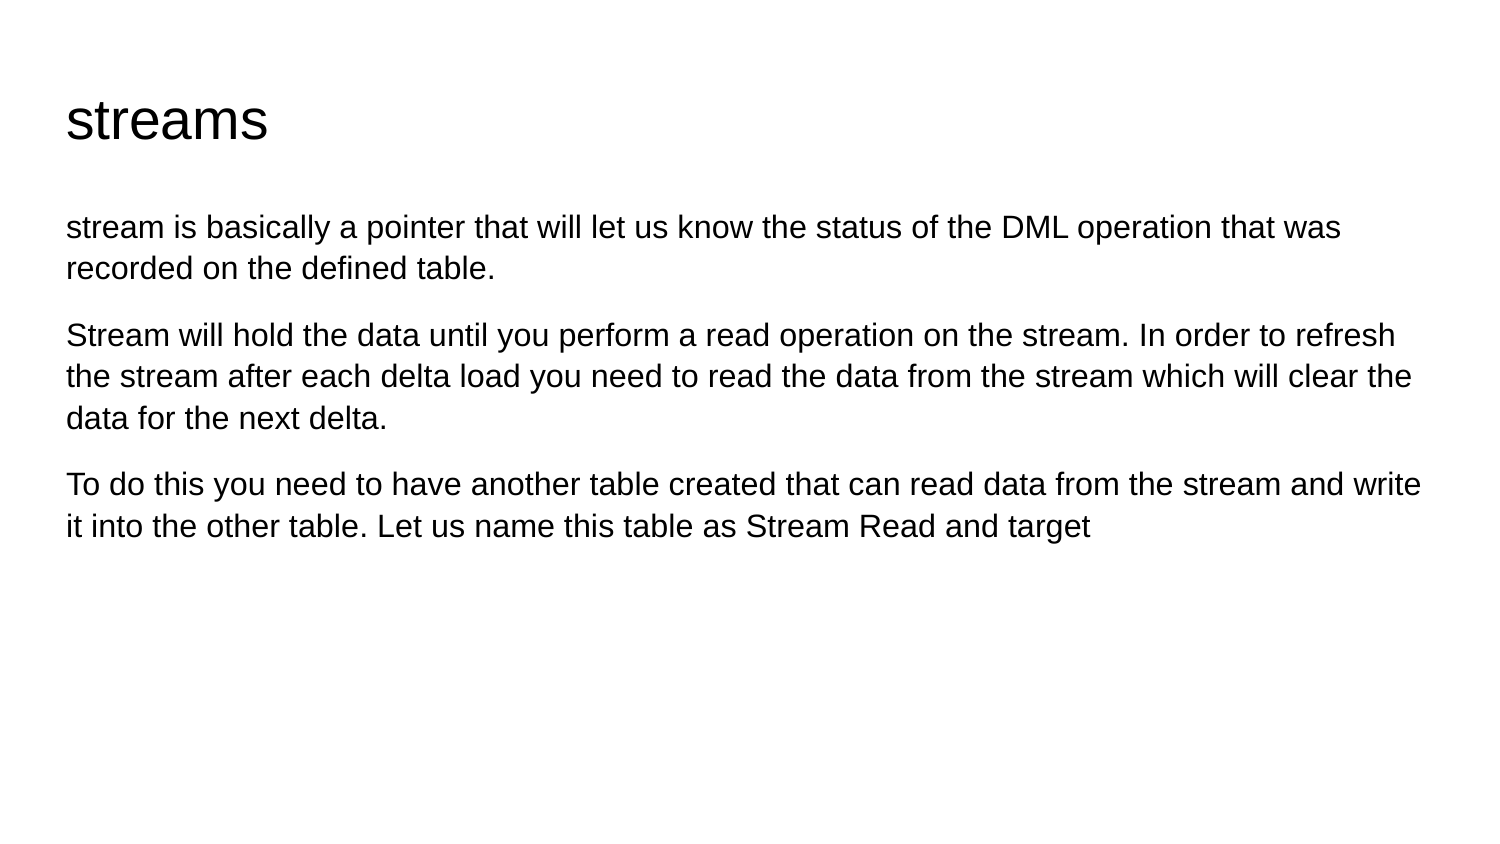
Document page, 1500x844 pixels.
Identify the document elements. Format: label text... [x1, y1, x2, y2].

title streams [51, 72, 1449, 167]
list stream is basically a pointer that will let us know the status of the DML operation that was recorded on the defined table. Stream will hold the data until you perform a read operation on the stream. In order to refresh the stream after each delta load you need to read the data from the stream which will clear the data for the next delta. To do this you need to have another table created that can read data from the stream and write it into the other table. Let us name this table as Stream Read and target [51, 189, 1449, 750]
